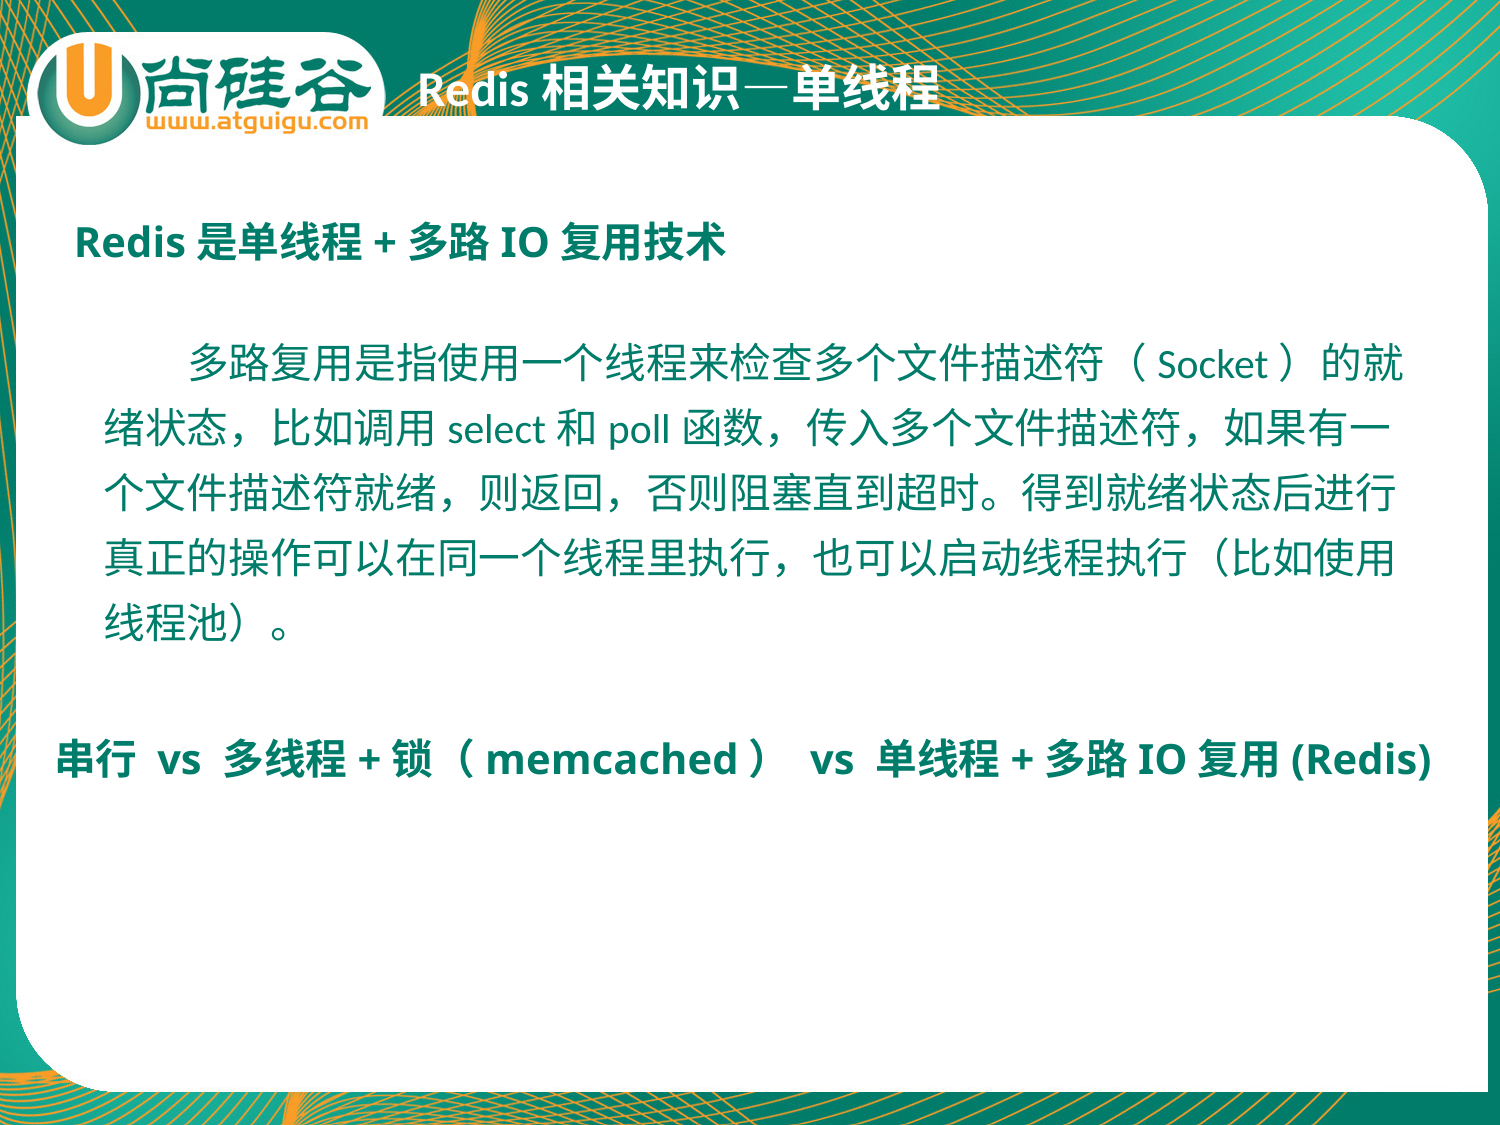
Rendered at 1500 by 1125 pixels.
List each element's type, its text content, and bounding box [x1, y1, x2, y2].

text_box Redis相关知识—单线程 [402, 19, 957, 124]
text_box Redis是单线程+多路IO复用技术 [59, 208, 742, 273]
picture [0, 0, 1500, 1125]
text_box 串行 vs 多线程+锁（memcached） vs 单线程+多路IO复用(Redis) [39, 725, 1447, 791]
text_box 多路复用是指使用一个线程来检查多个文件描述符（Socket）的就绪状态，比如调用select和poll函数，传入多个文件描述符，如果有一个文件描述符就绪，则返回，否则阻塞直到超时。得到就绪状态后进行真正的操作可以在同一个线程里执行，也可以启动线程执行（比如使用线程池）。 [88, 314, 1436, 720]
